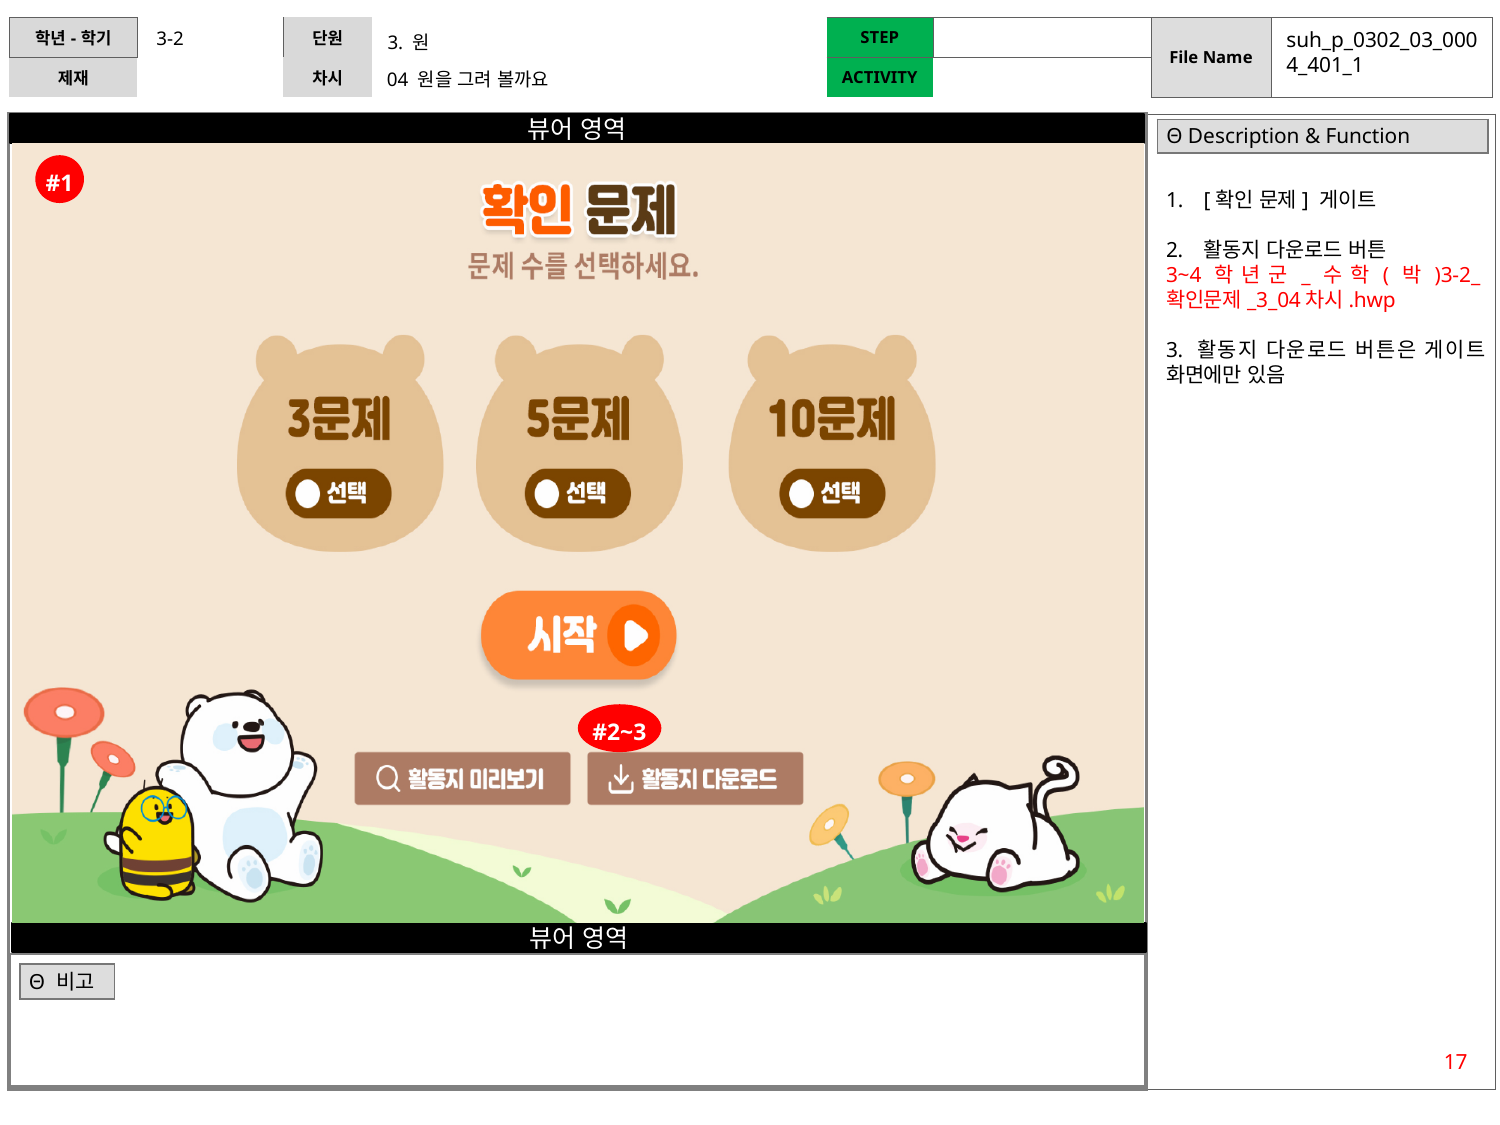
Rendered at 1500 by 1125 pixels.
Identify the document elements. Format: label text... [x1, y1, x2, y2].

text_box 04 원을 그려 볼까요 [372, 60, 821, 96]
text_box 3-2 [141, 18, 284, 55]
picture [11, 142, 1144, 923]
text_box [확인 문제] 게이트 활동지 다운로드 버튼 3~4학년군_수학(박)3-2_확인문제_3_04차시.hwp 3. 활동지 다운로드 버튼은 게이트 화면에만 있음 [1151, 179, 1500, 394]
table_header Θ Description & Function [1158, 120, 1487, 152]
text_box suh_p_0302_03_0004_401_1 [1271, 18, 1500, 84]
text_box 3. 원 [372, 23, 828, 48]
